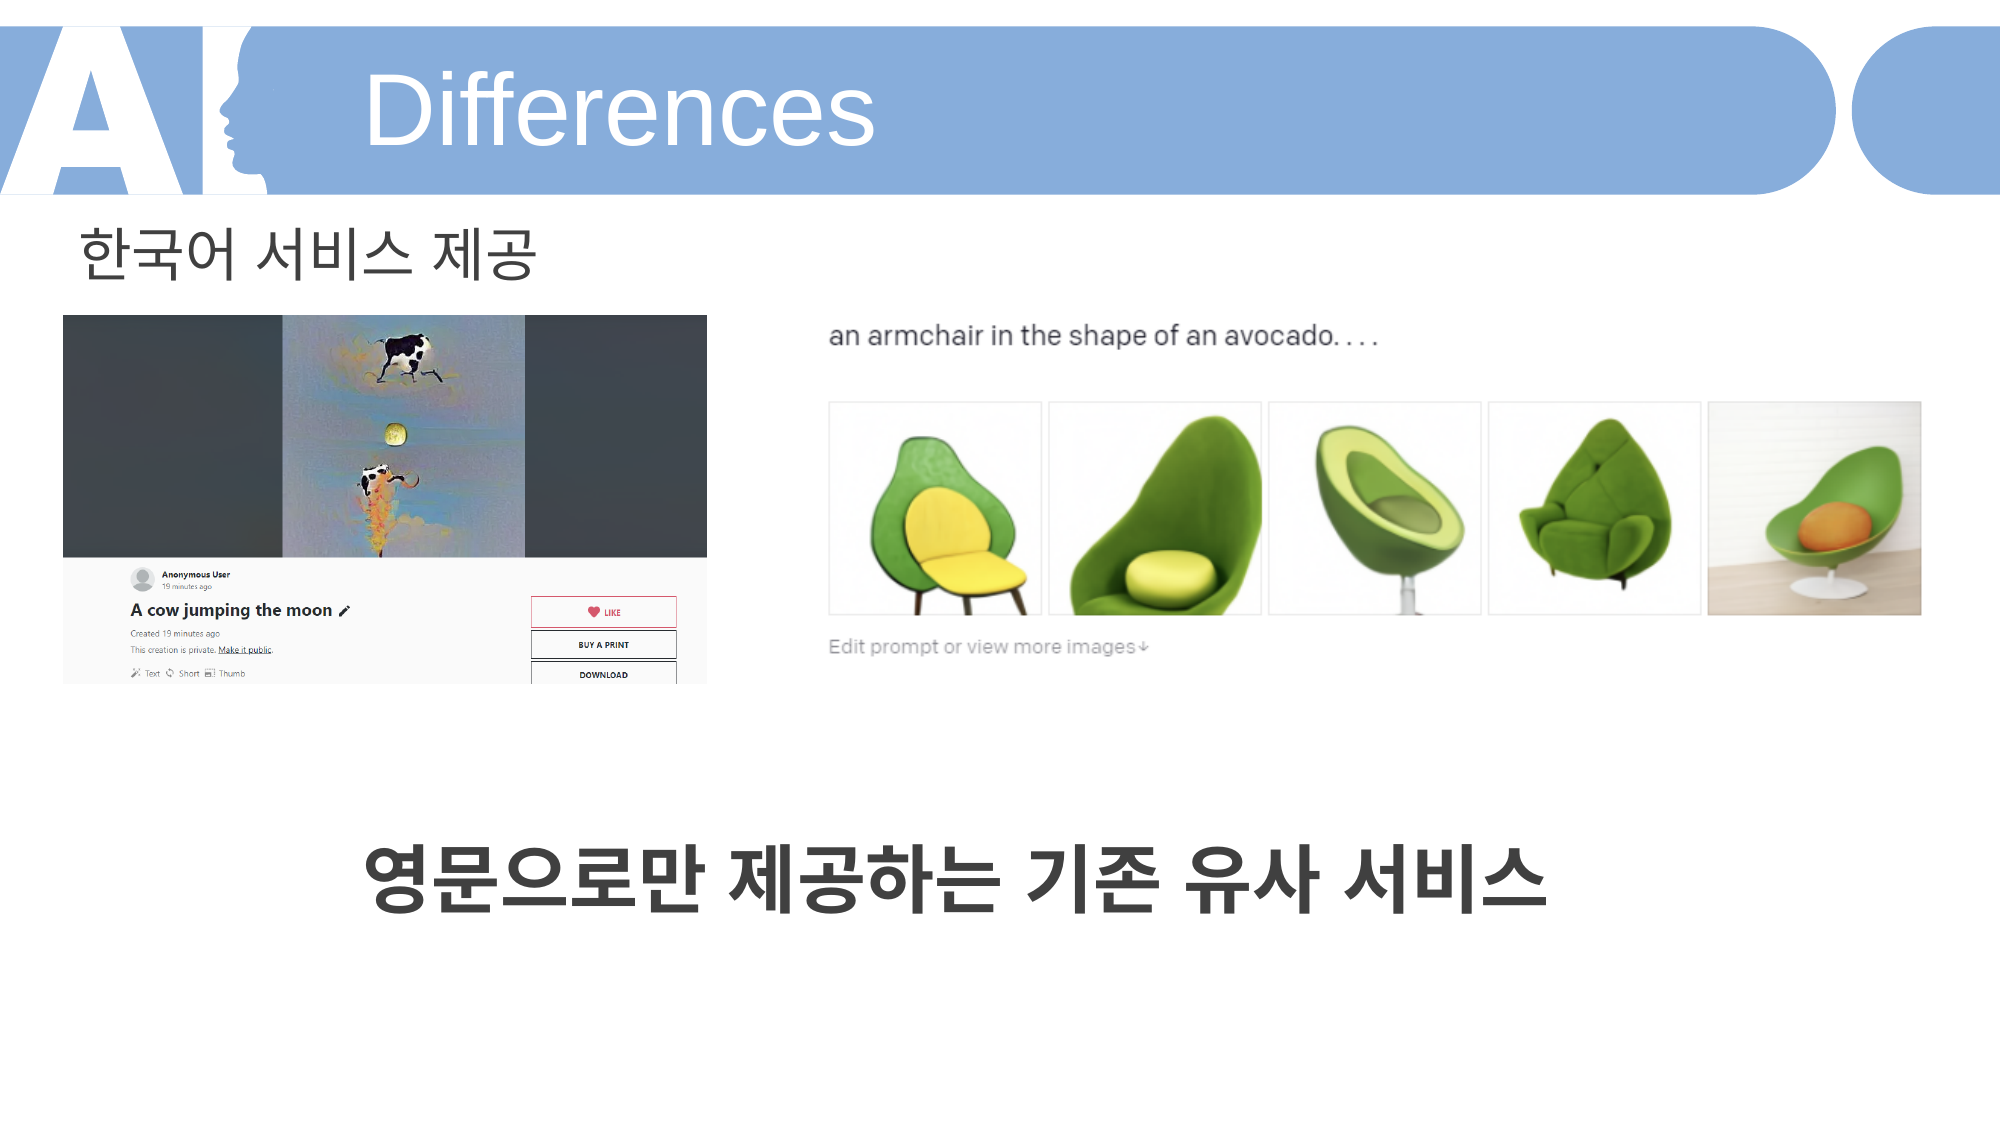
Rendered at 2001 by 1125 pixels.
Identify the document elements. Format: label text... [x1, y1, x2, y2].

picture [63, 315, 707, 684]
text_box 영문으로만 제공하는 기존 유사 서비스 [268, 825, 1644, 930]
text_box 한국어 서비스 제공 [63, 211, 761, 296]
picture [815, 315, 1952, 684]
list Differences [347, 55, 1952, 175]
